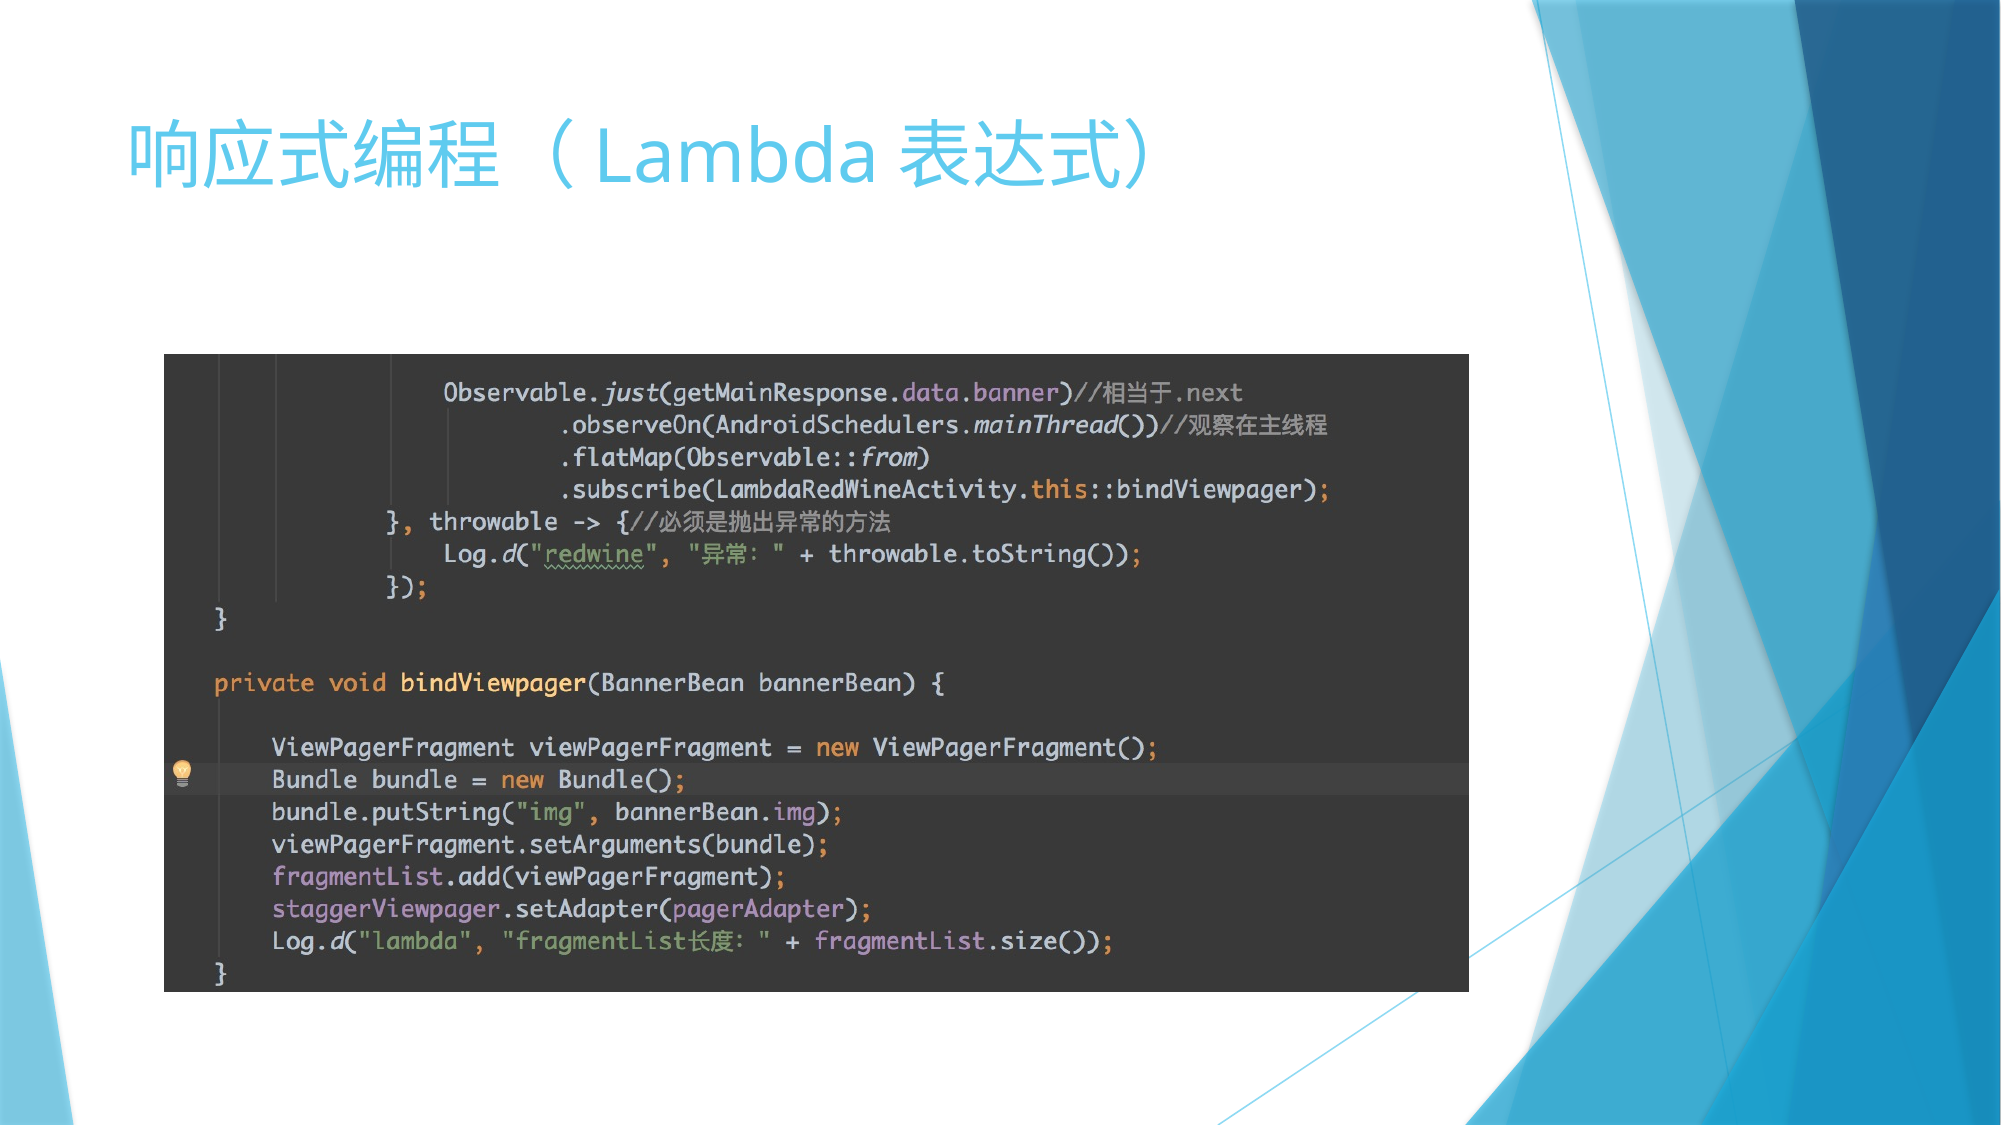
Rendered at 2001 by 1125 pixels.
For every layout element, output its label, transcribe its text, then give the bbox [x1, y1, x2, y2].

title 响应式编程（Lambda表达式） [111, 99, 1522, 317]
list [163, 353, 1469, 992]
